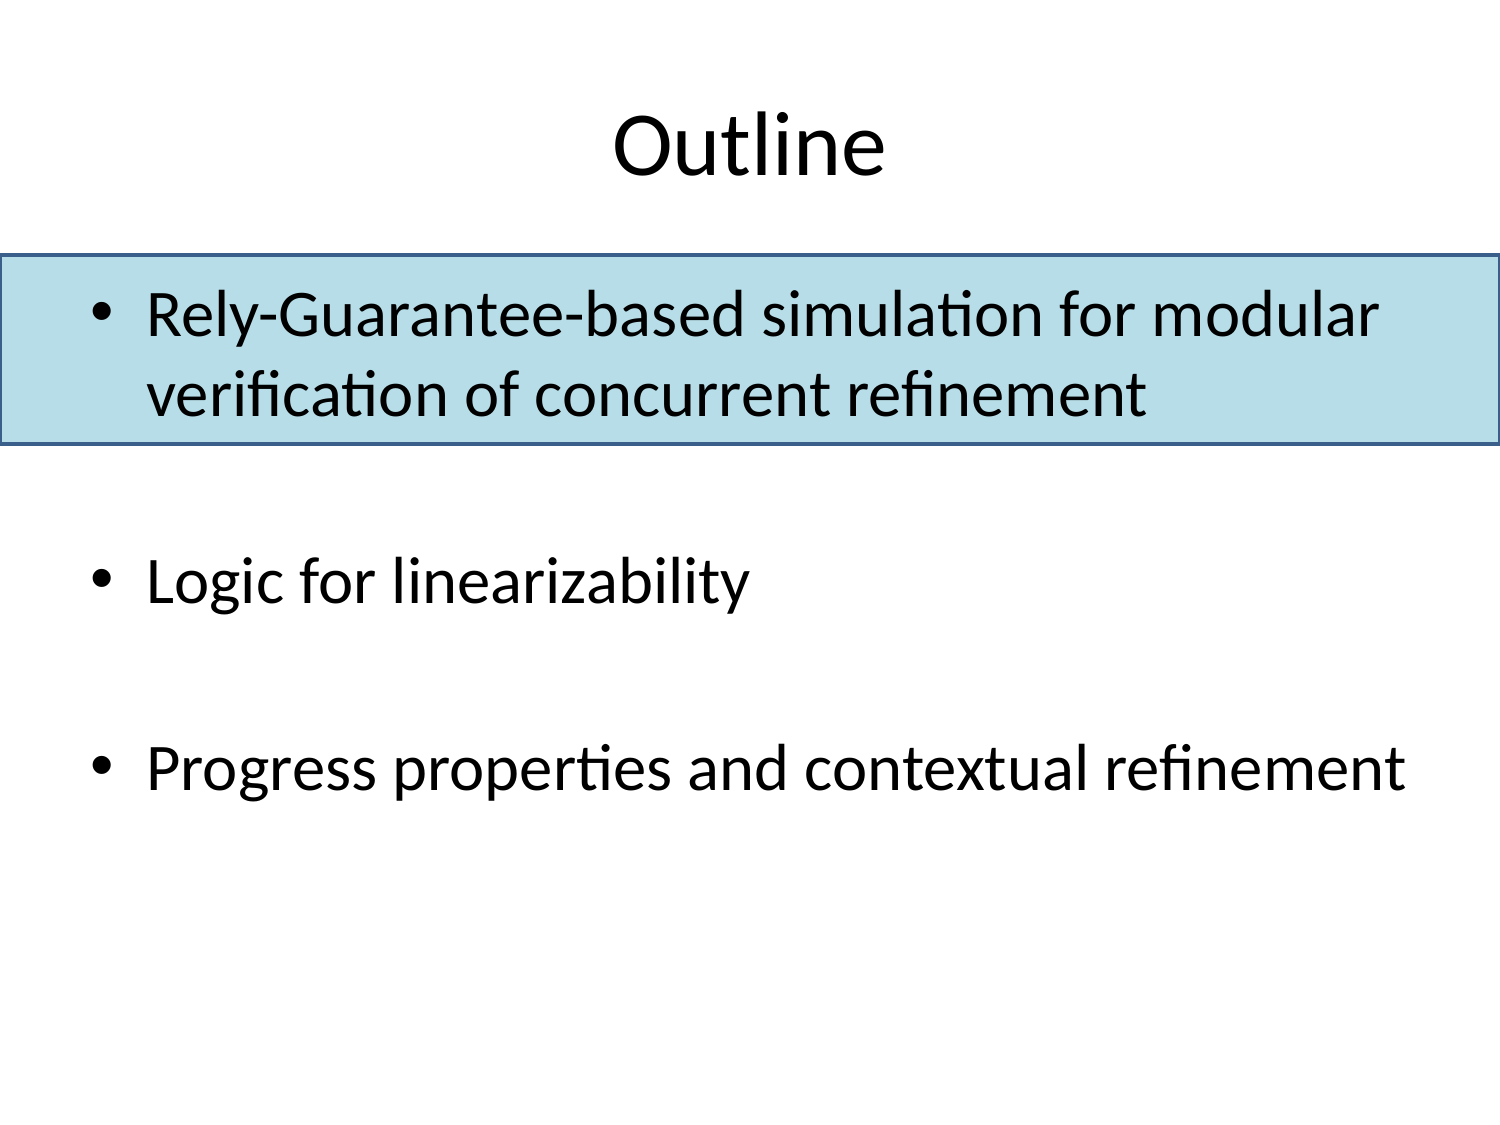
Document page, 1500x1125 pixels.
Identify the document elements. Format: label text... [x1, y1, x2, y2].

list Rely-Guarantee-based simulation for modular verification of concurrent refinement Logic for linearizability Progress properties and contextual refinement [75, 262, 1425, 1005]
text_box [0, 253, 1500, 446]
title Outline [75, 45, 1425, 233]
